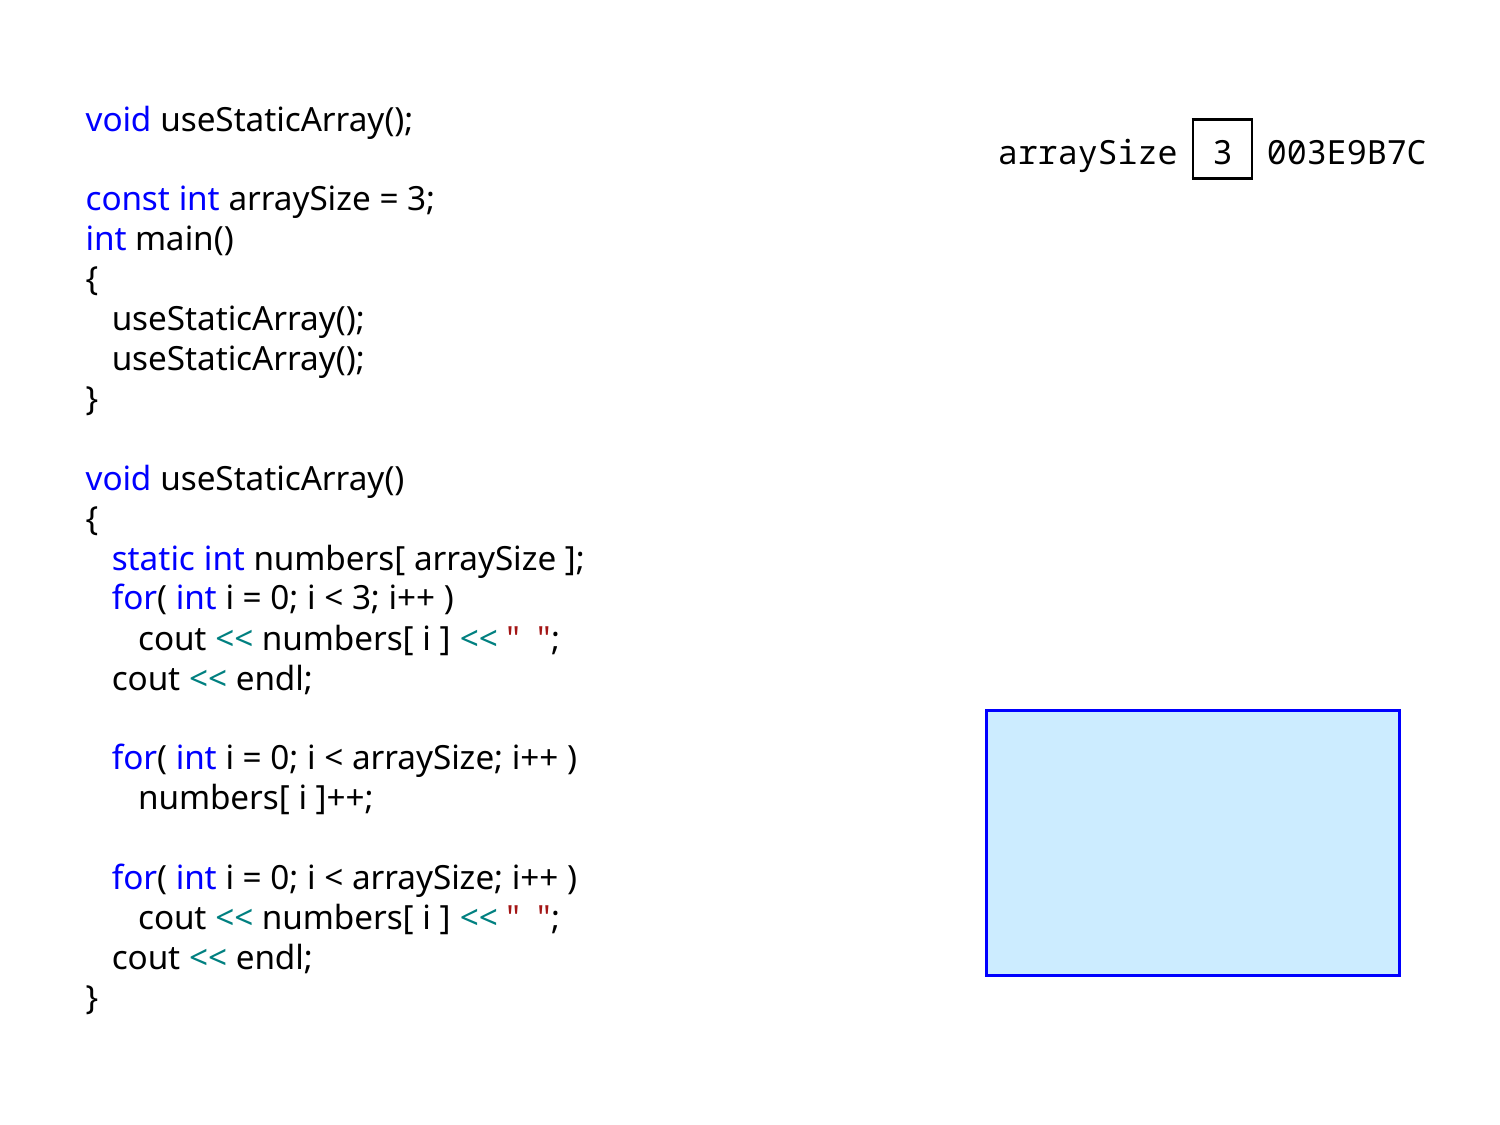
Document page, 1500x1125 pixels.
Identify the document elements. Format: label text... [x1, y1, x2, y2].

table_header 003E9B7C [1253, 120, 1459, 179]
table_header 3 [1194, 121, 1251, 177]
text_box [986, 710, 1400, 976]
table_header arraySize [957, 120, 1192, 179]
list void useStaticArray(); const int arraySize = 3; int main() { useStaticArray(); useStaticArray(); } void useStaticArray() { static int numbers[ arraySize ]; for( int i = 0; i < 3; i++ ) cout << numbers[ i ] << " "; cout << endl; for( int i = 0; i < arraySize; i++ ) numbers[ i ]++; for( int i = 0; i < arraySize; i++ ) cout << numbers[ i ] << " "; cout << endl; } [70, 89, 1105, 1036]
